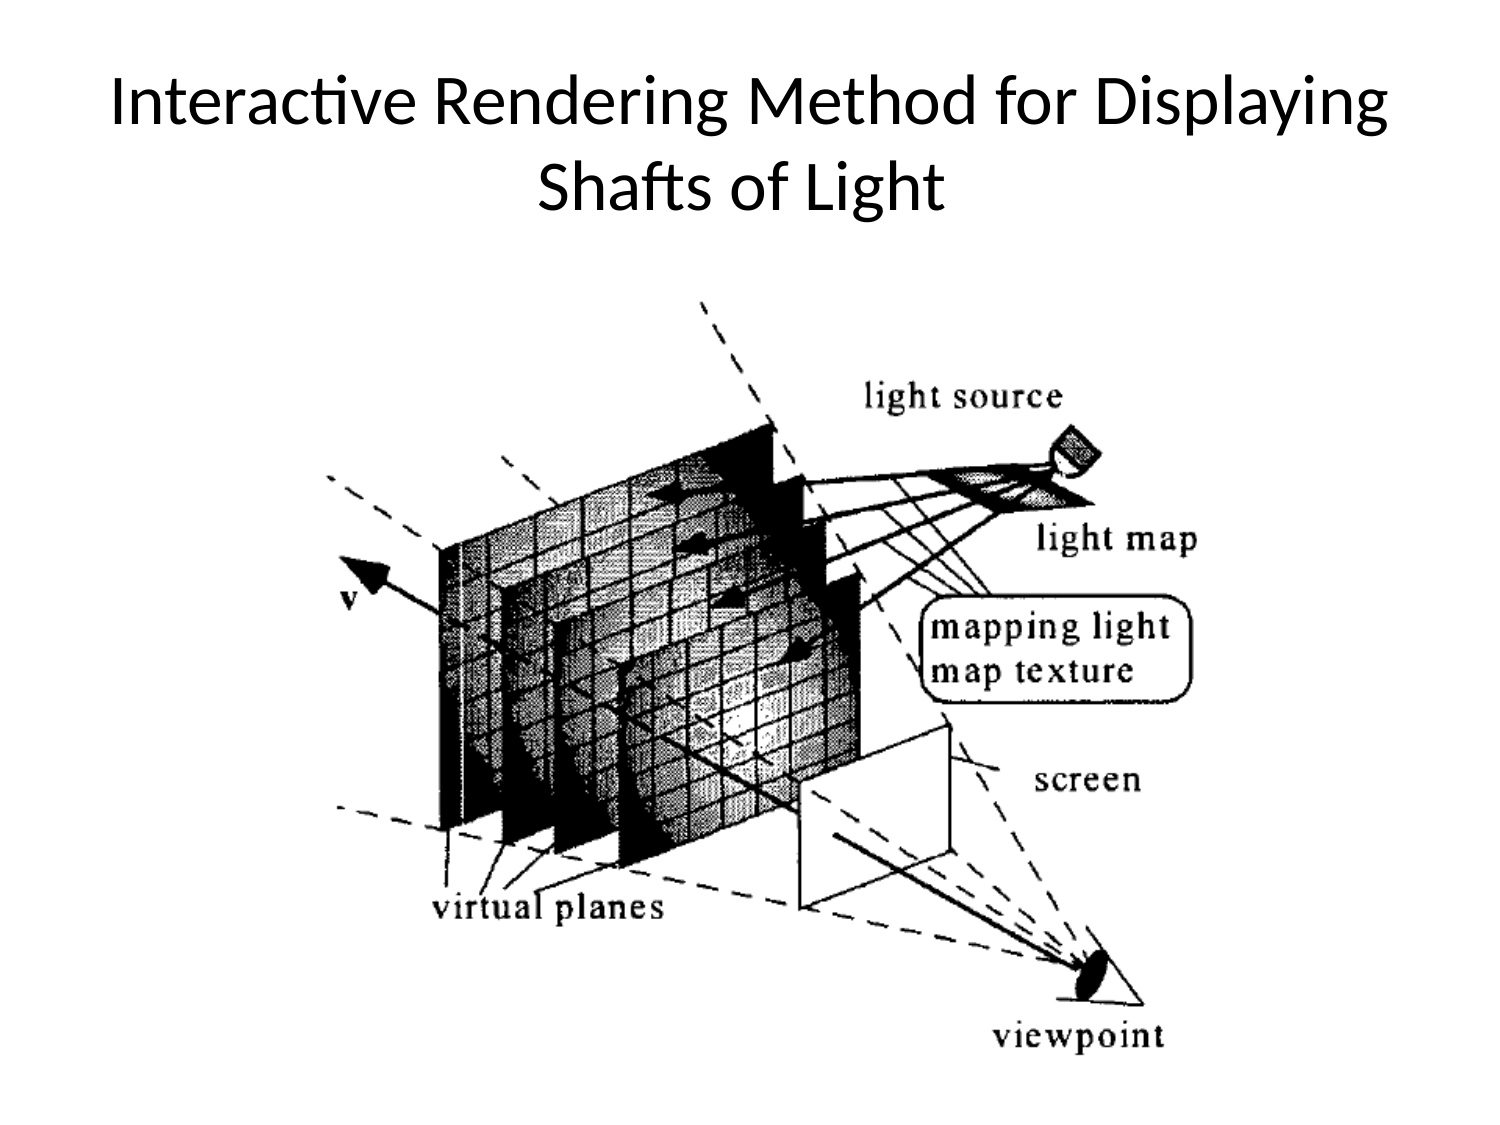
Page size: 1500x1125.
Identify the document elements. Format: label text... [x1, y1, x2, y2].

title Interactive Rendering Method for Displaying Shafts of Light [75, 45, 1425, 233]
picture [266, 274, 1233, 1074]
